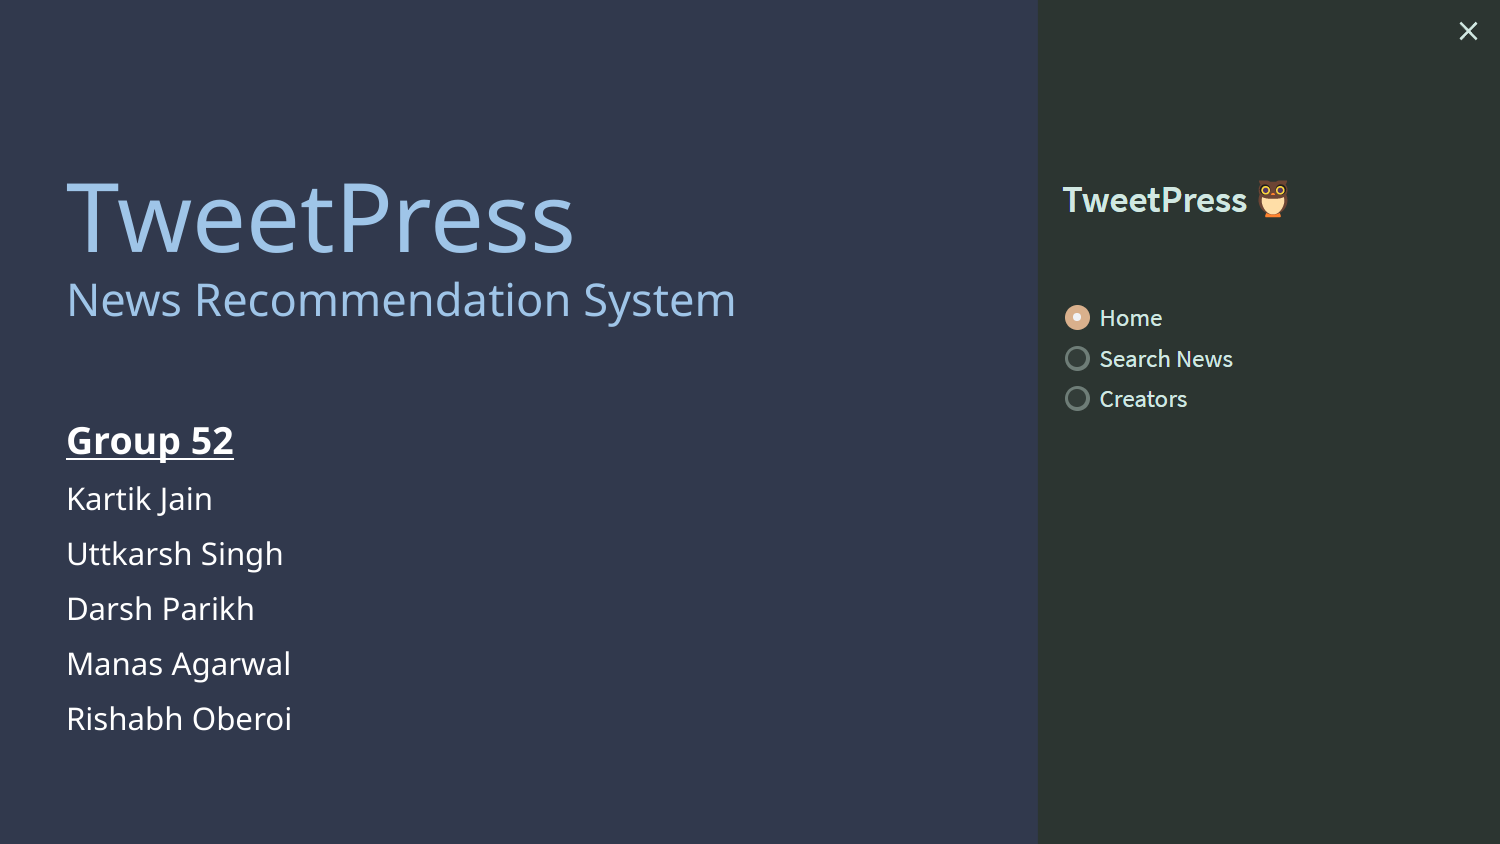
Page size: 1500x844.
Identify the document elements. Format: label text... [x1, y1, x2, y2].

title TweetPress News Recommendation System [51, 111, 927, 341]
list Group 52 Kartik Jain Uttkarsh Singh Darsh Parikh Manas Agarwal Rishabh Oberoi [51, 410, 945, 817]
picture [1037, 0, 1500, 844]
